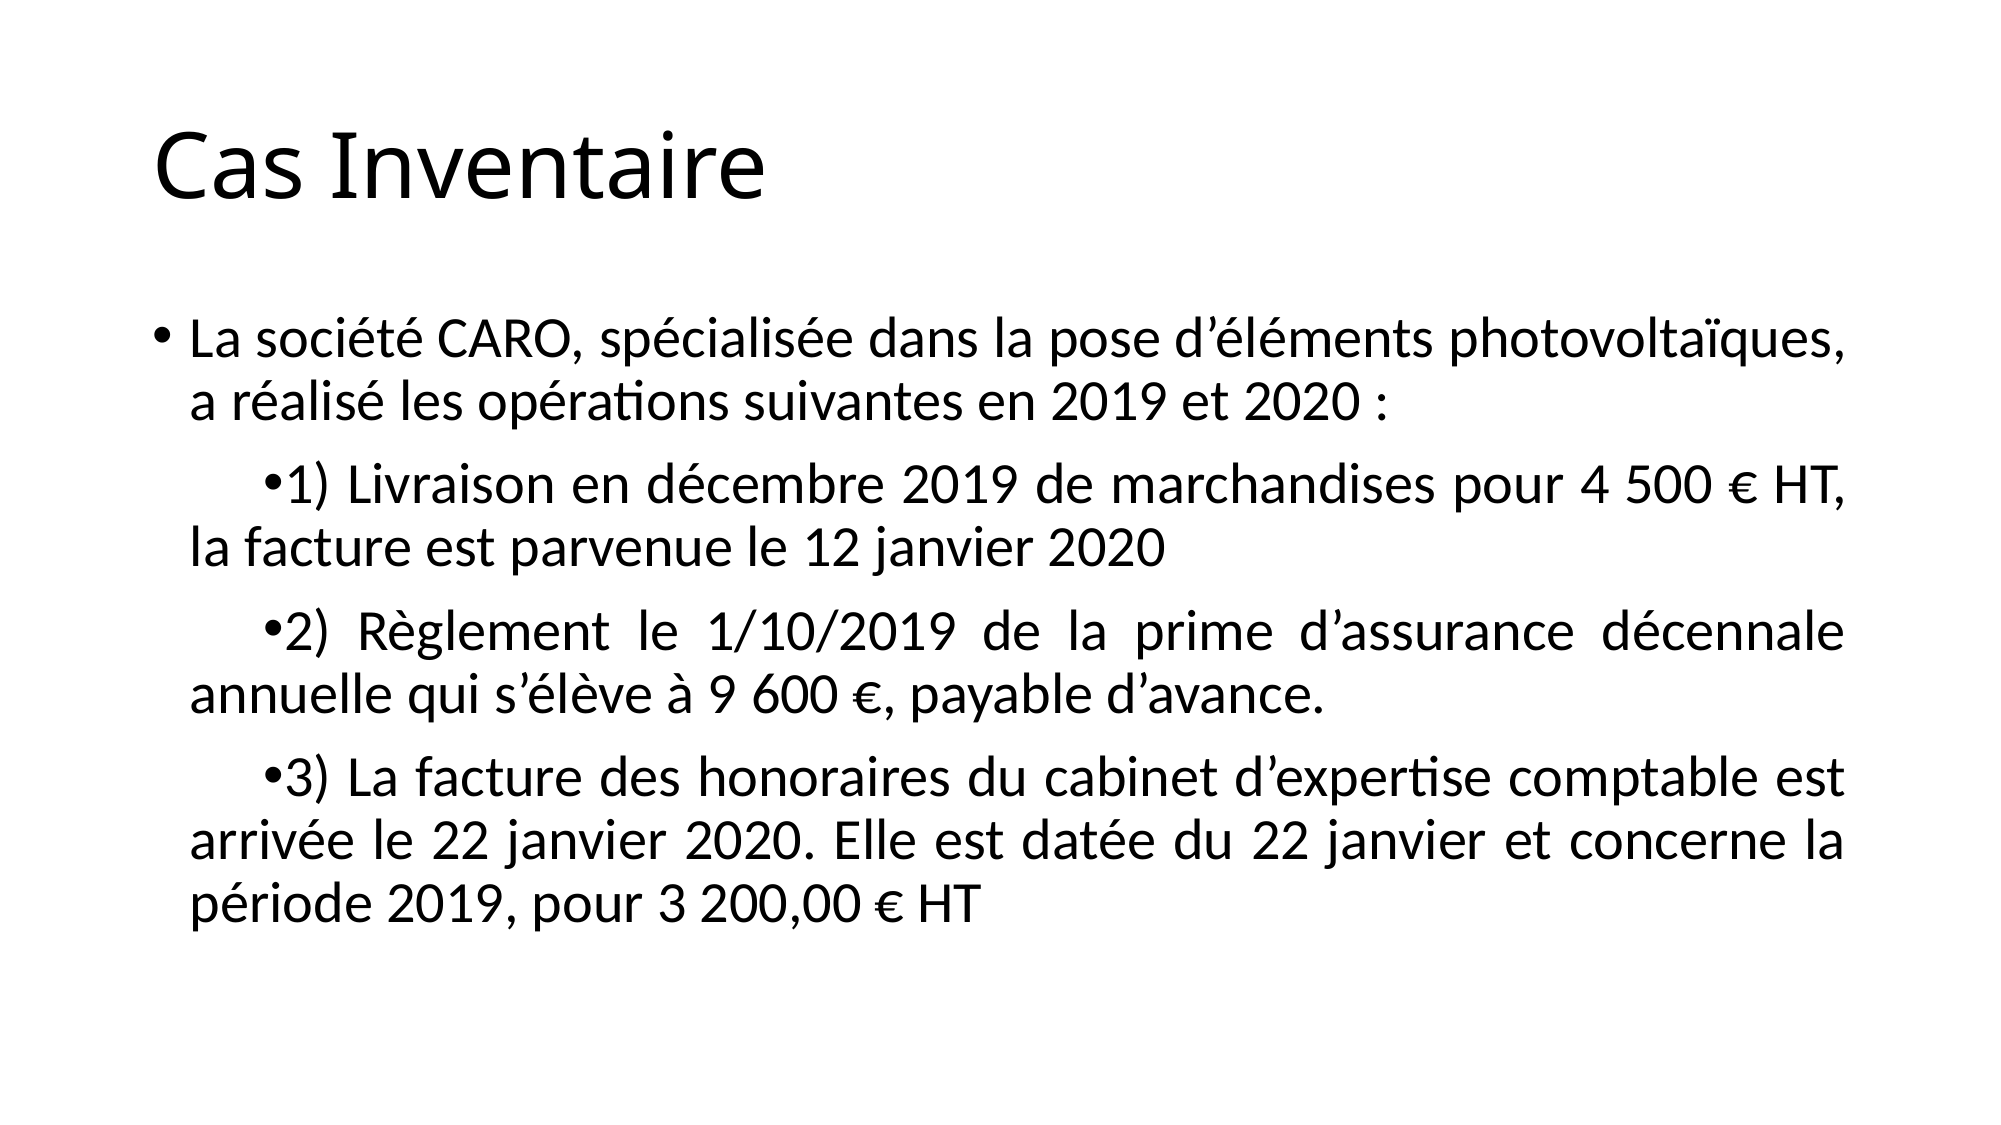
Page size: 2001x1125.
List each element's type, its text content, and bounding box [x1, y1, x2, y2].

title Cas Inventaire [137, 59, 1863, 278]
list La société CARO, spécialisée dans la pose d’éléments photovoltaïques, a réalisé les opérations suivantes en 2019 et 2020 : 1) Livraison en décembre 2019 de marchandises pour 4 500 € HT, la facture est parvenue le 12 janvier 2020 2) Règlement le 1/10/2019 de la prime d’assurance décennale annuelle qui s’élève à 9 600 €, payable d’avance. 3) La facture des honoraires du cabinet d’expertise comptable est arrivée le 22 janvier 2020. Elle est datée du 22 janvier et concerne la période 2019, pour 3 200,00 € HT [137, 299, 1863, 1014]
